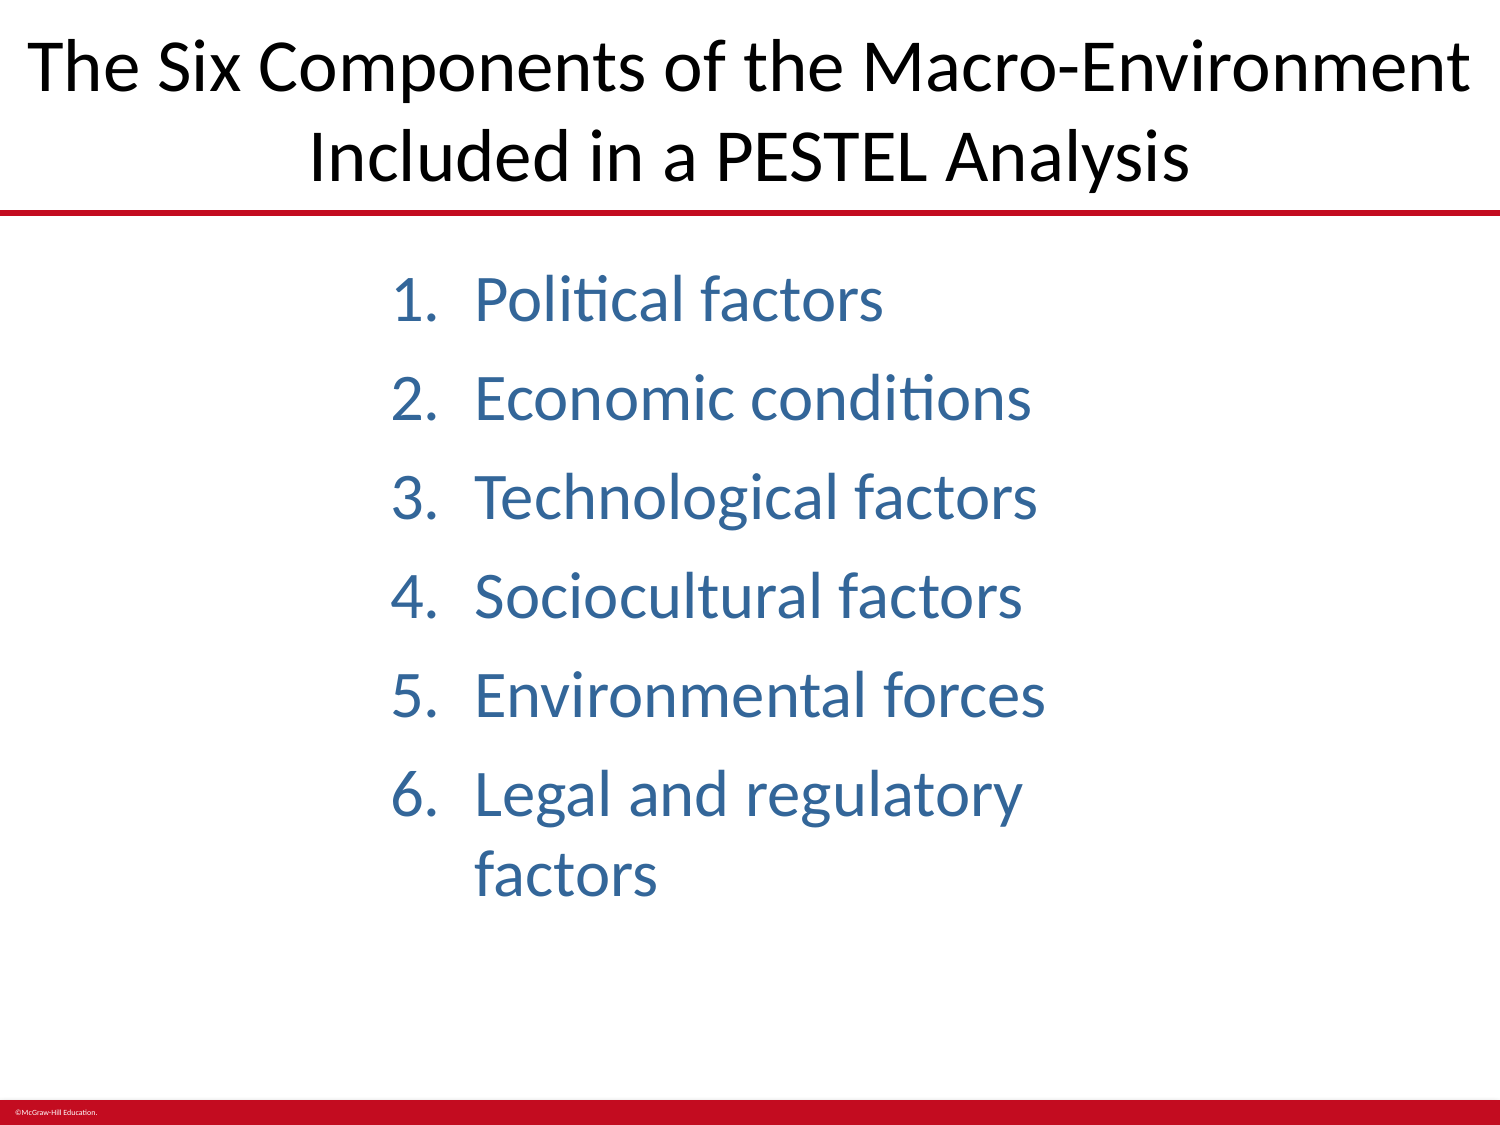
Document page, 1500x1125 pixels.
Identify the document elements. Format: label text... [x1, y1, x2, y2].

list Political factors Economic conditions Technological factors Sociocultural factors Environmental forces Legal and regulatory factors [375, 247, 1185, 1060]
title The Six Components of the Macro-Environment Included in a PESTEL Analysis [0, 0, 1500, 214]
